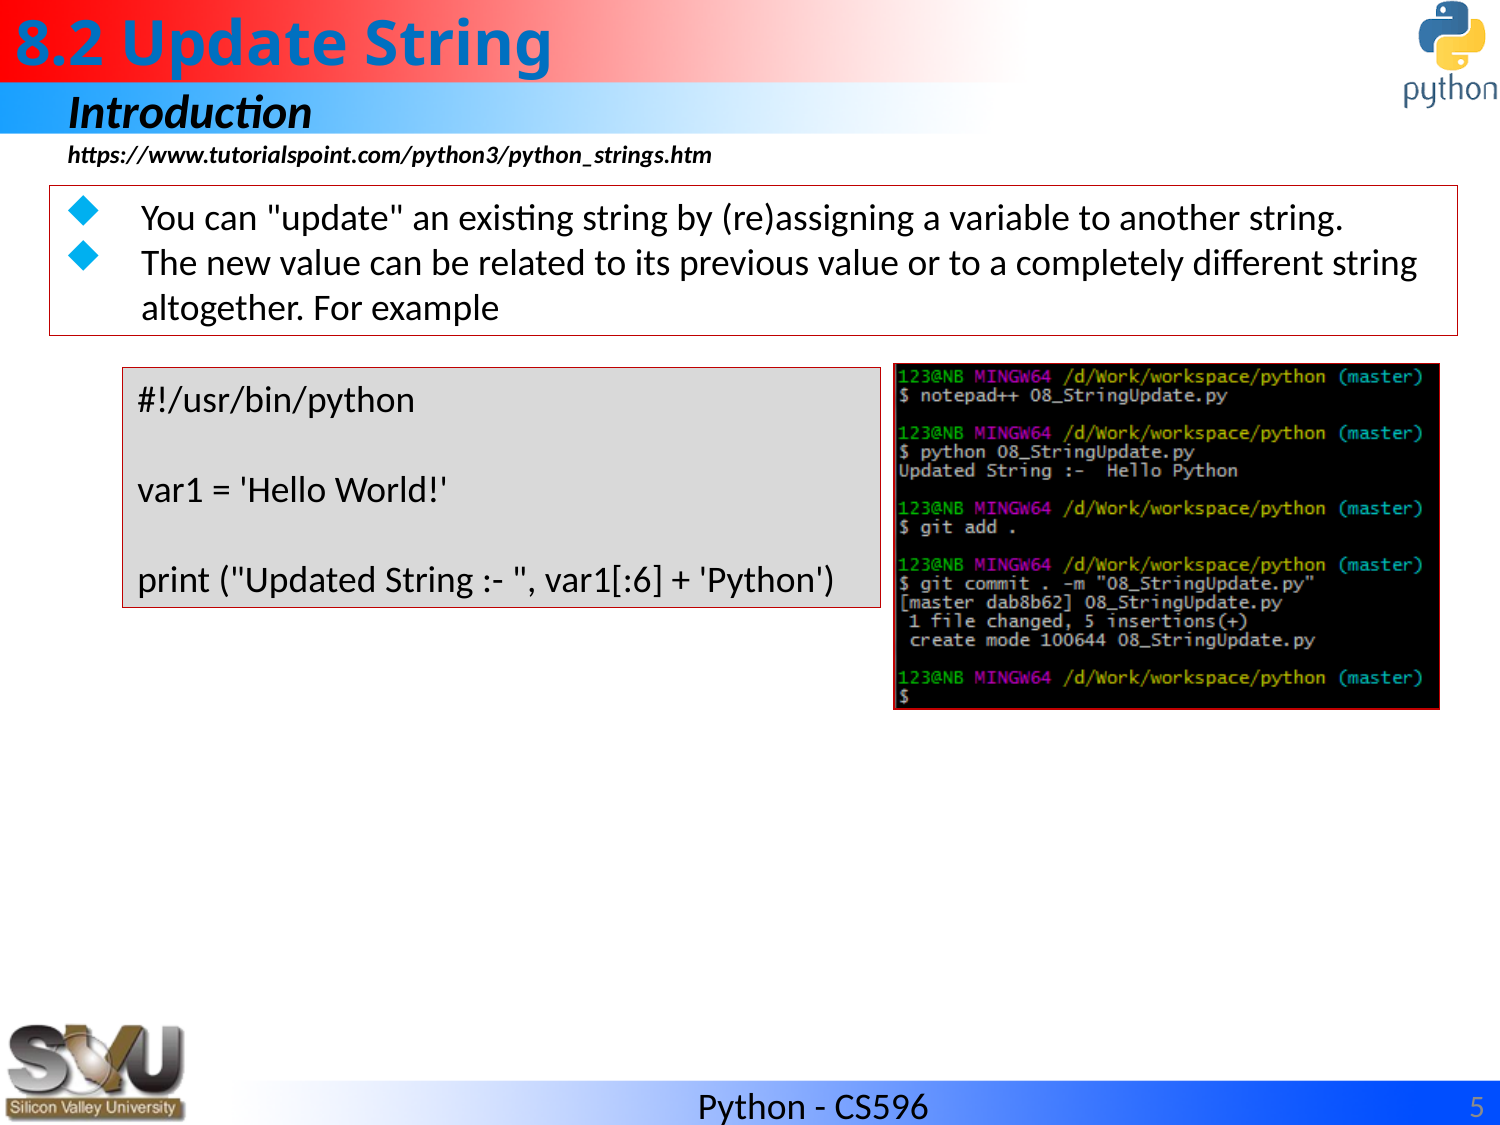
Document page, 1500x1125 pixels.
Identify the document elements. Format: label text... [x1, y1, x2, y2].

text_box Python - CS596 [462, 1075, 1165, 1125]
text_box You can "update" an existing string by (re)assigning a variable to another string. The new value can be related to its previous value or to a completely different string altogether. For example [49, 185, 1458, 336]
text_box #!/usr/bin/python var1 = 'Hello World!' print ("Updated String :- ", var1[:6] + 'Python') [122, 367, 881, 608]
picture [0, 0, 1500, 1125]
text_box Introduction https://www.tutorialspoint.com/python3/python_strings.htm [52, 73, 1008, 176]
slide_number 5 [1162, 1074, 1500, 1125]
title 8.2 Update String [0, 0, 1402, 95]
